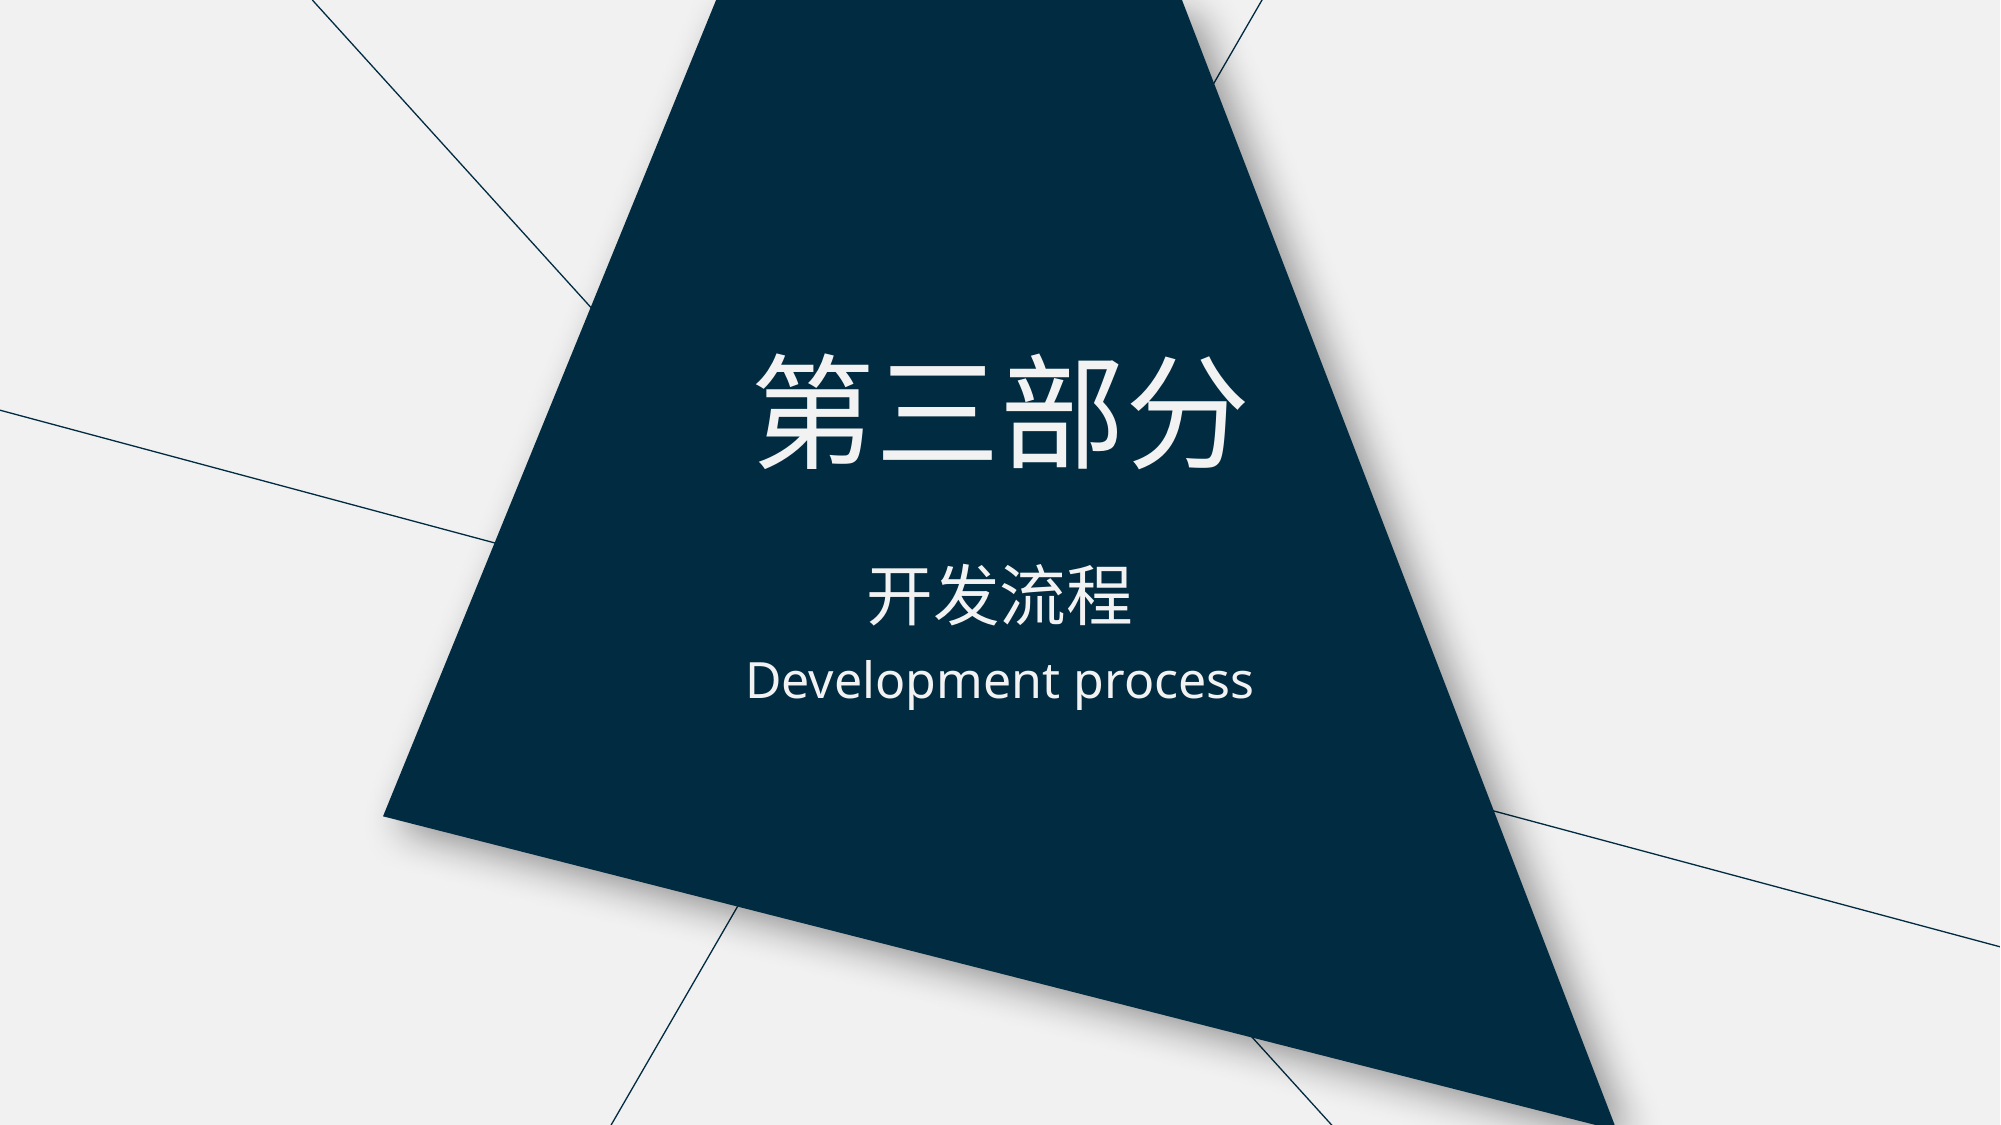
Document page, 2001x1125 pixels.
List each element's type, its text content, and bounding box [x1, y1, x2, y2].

text_box 开发流程 [709, 546, 1291, 642]
text_box 第三部分 [735, 326, 1265, 492]
text_box [383, 0, 1615, 1125]
text_box Development process [730, 642, 1270, 716]
